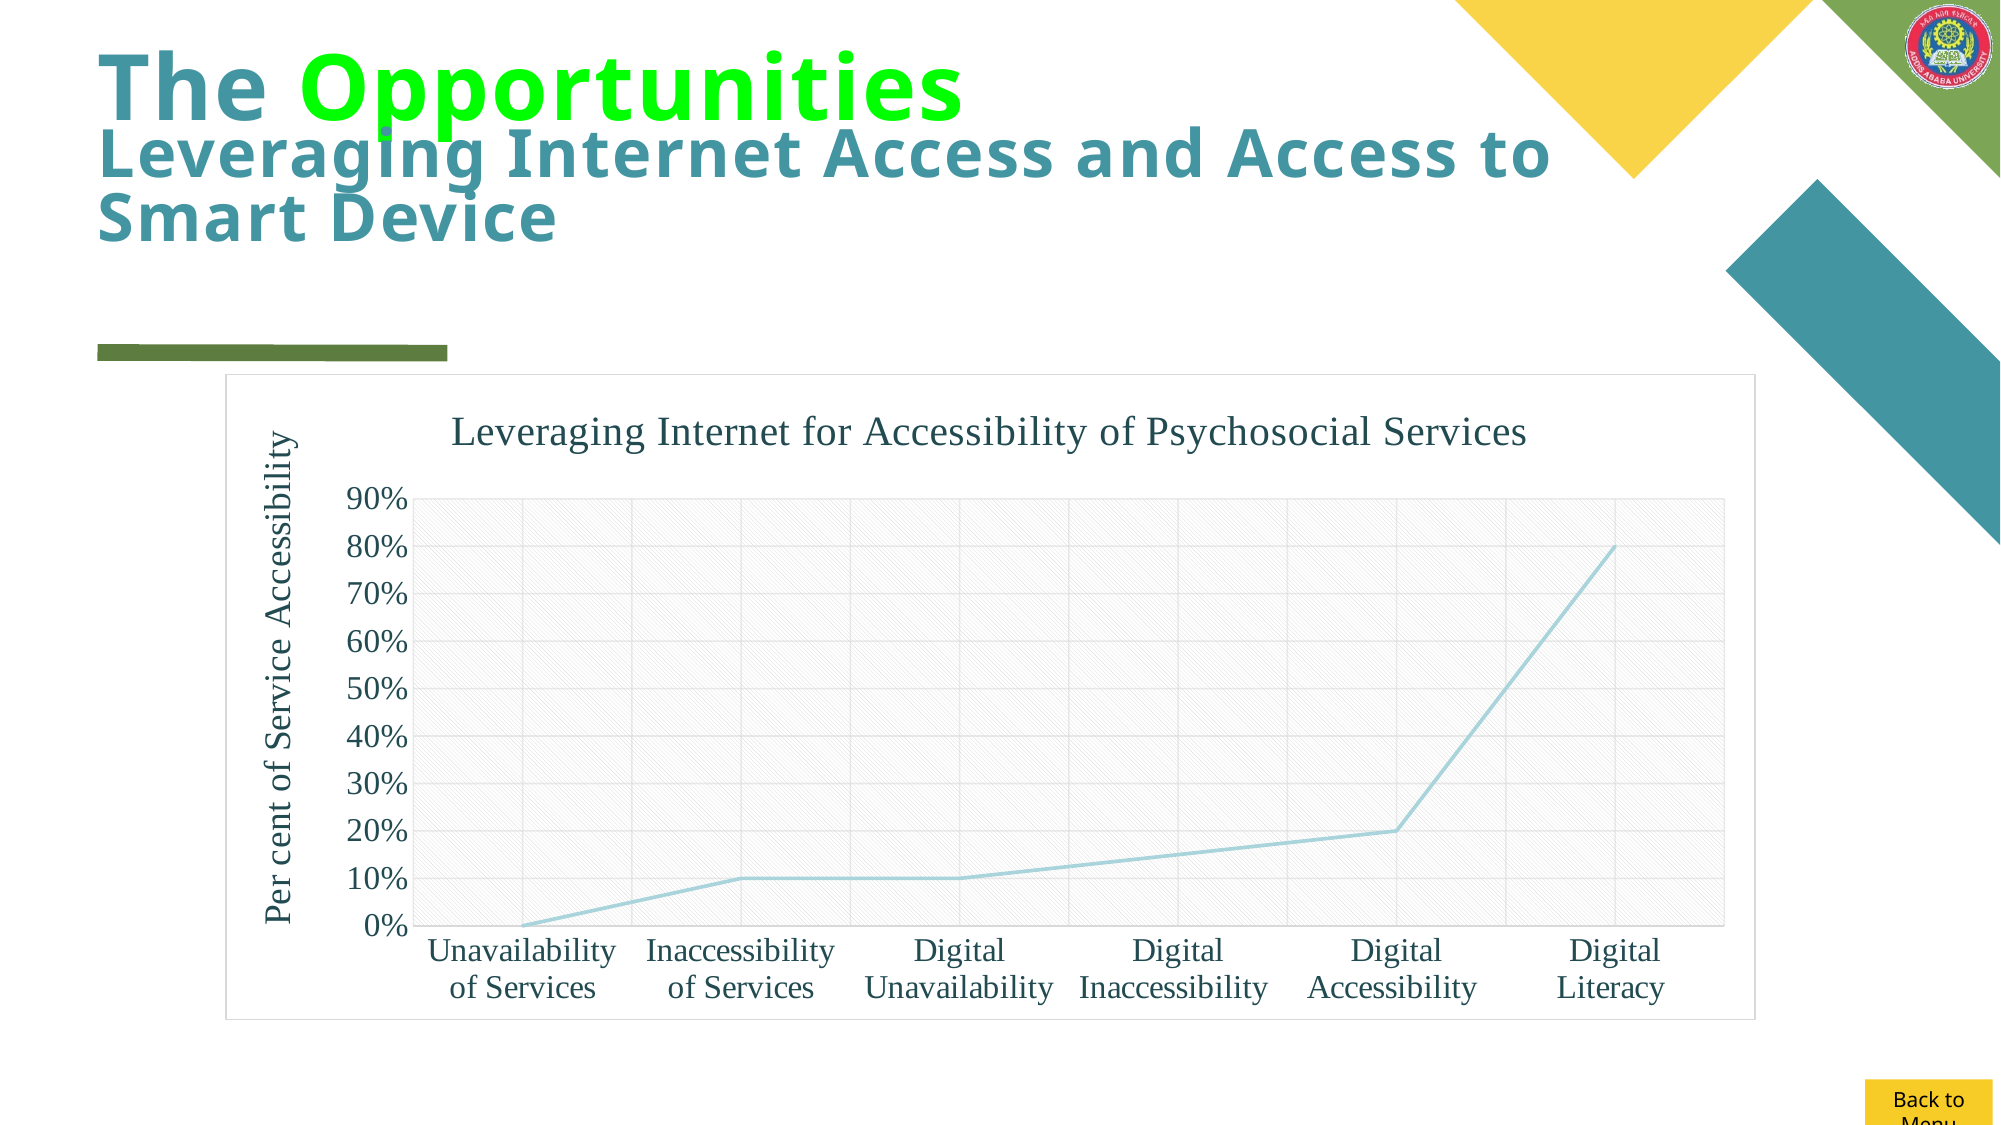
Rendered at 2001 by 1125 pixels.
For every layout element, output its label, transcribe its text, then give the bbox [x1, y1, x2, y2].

text_box Leveraging Internet Access and Access to Smart Device [97, 173, 1700, 254]
text_box The Opportunities [97, 9, 1439, 139]
picture [1905, 0, 1993, 90]
text_box Back to Menu [1865, 1079, 1993, 1125]
chart [225, 373, 1756, 1021]
